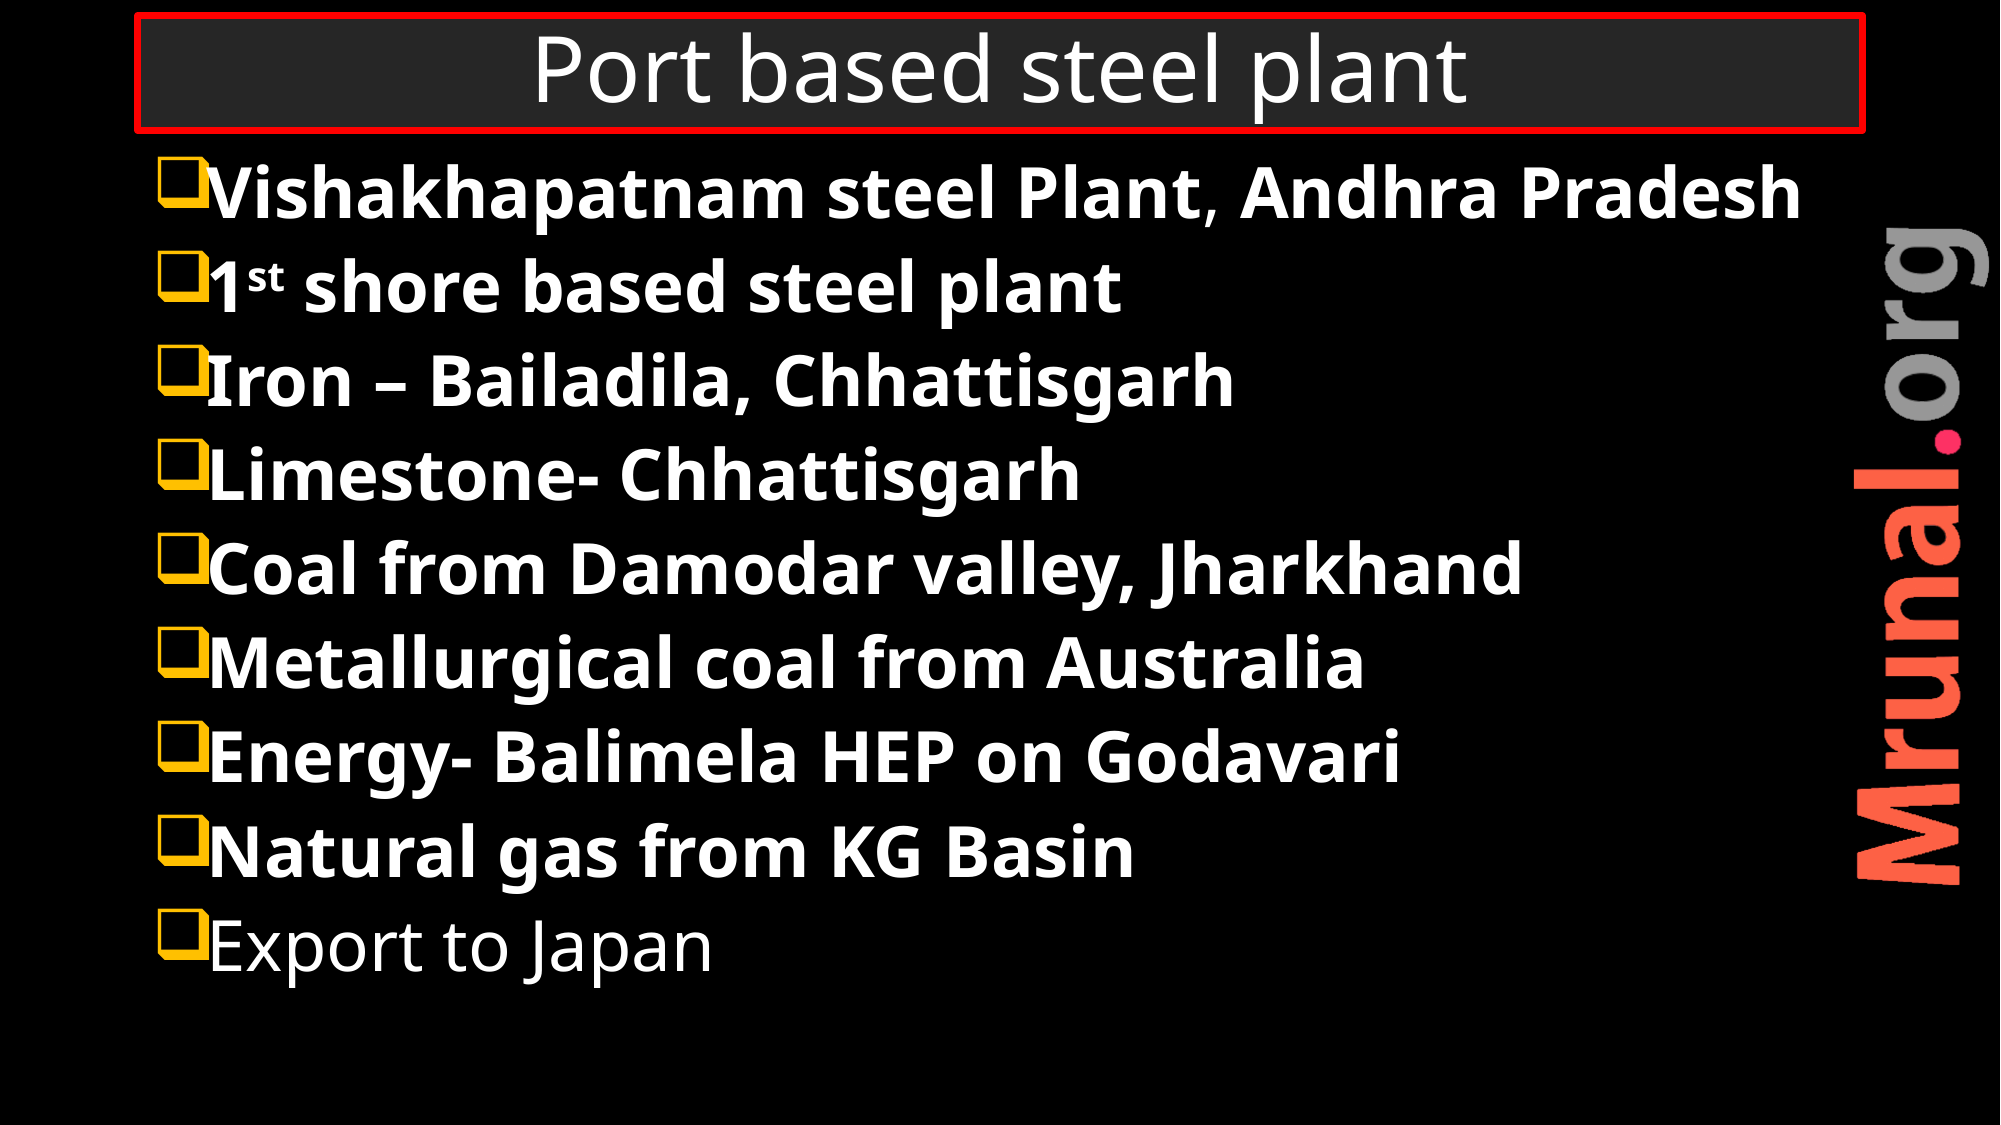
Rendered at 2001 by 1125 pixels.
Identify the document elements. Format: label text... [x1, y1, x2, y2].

list Vishakhapatnam steel Plant, Andhra Pradesh 1st shore based steel plant Iron – Bailadila, Chhattisgarh Limestone- Chhattisgarh Coal from Damodar valley, Jharkhand Metallurgical coal from Australia Energy- Balimela HEP on Godavari Natural gas from KG Basin Export to Japan [137, 149, 1863, 1014]
picture [1863, 223, 2000, 894]
title Port based steel plant [134, 12, 1866, 134]
